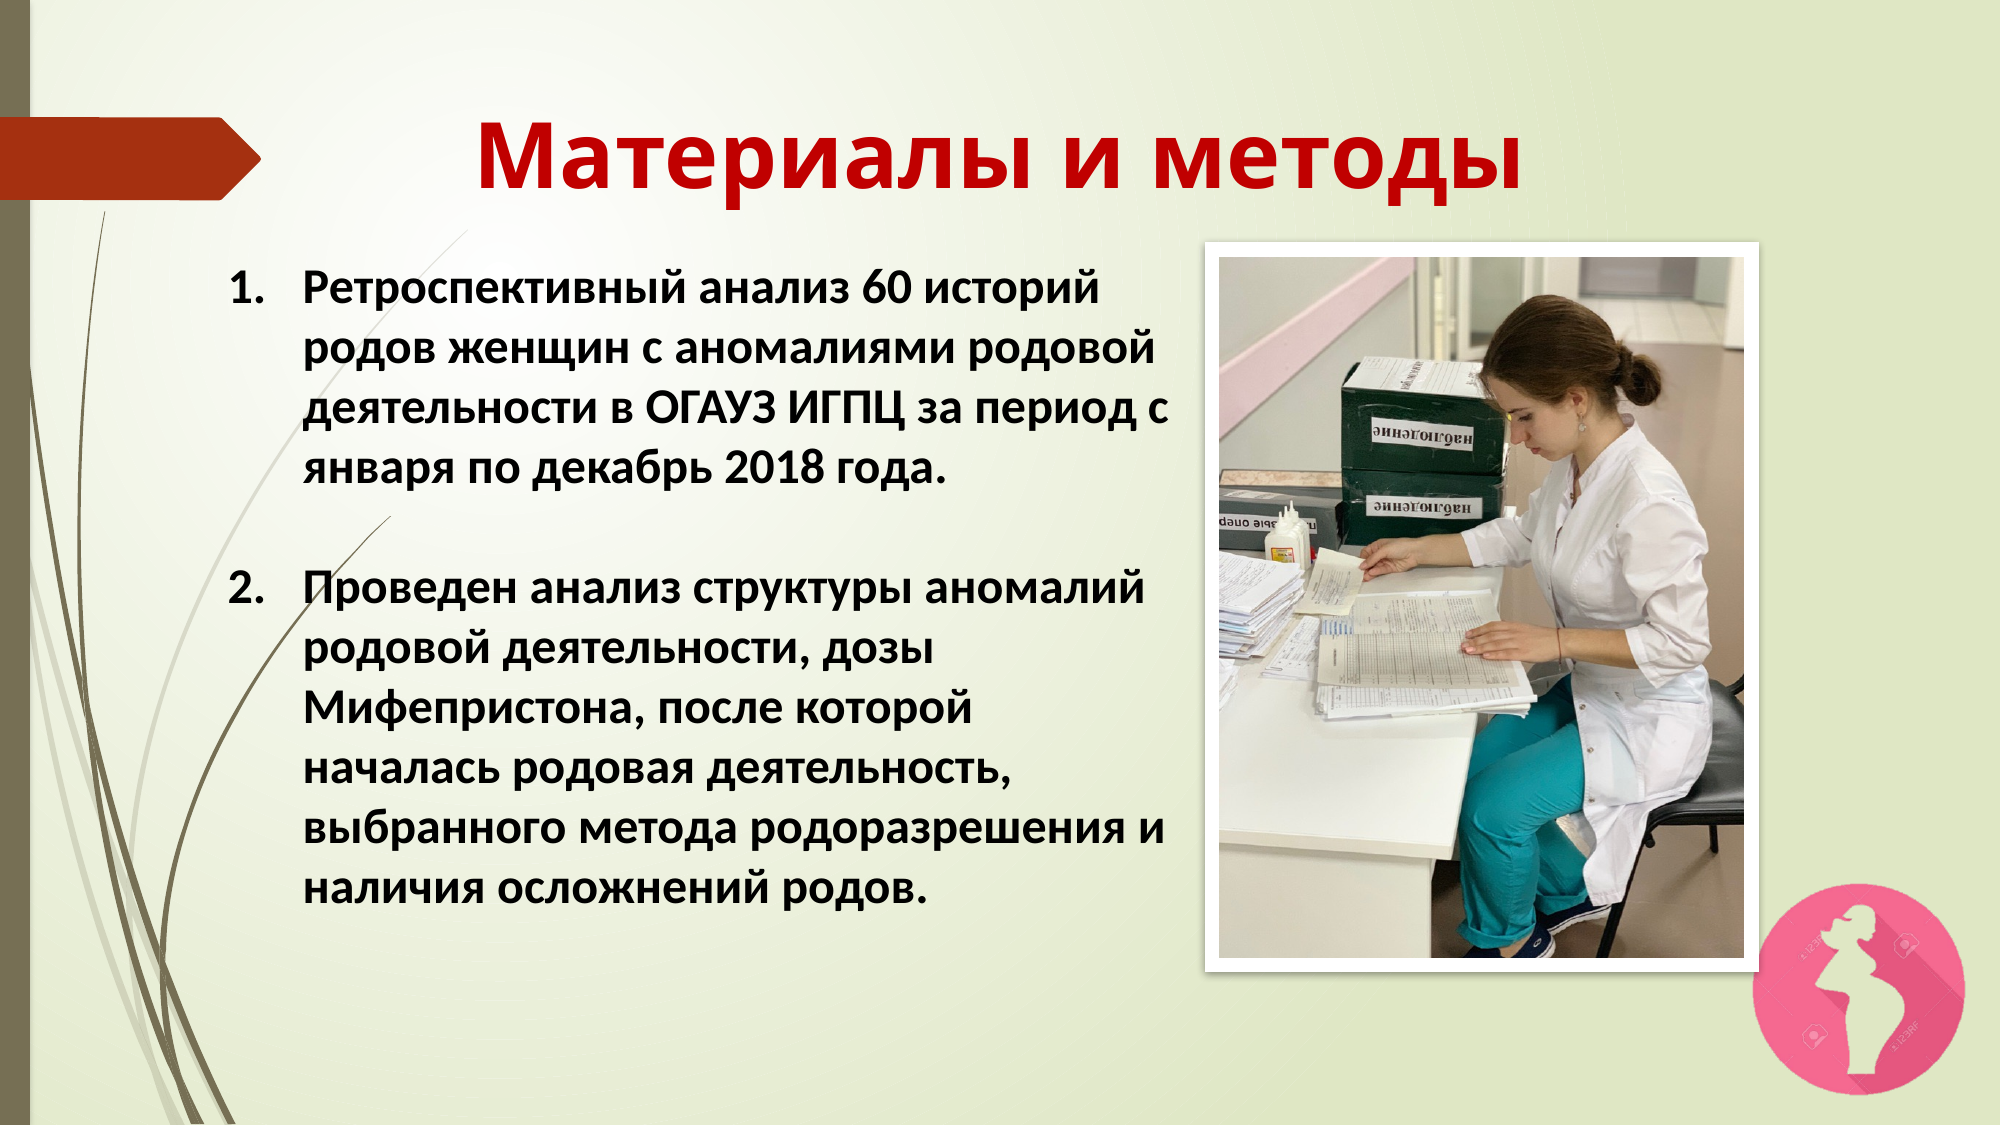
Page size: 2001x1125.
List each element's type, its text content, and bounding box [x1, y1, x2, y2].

picture [1218, 256, 1979, 1100]
text_box Ретроспективный анализ 60 историй родов женщин с аномалиями родовой деятельности в ОГАУЗ ИГПЦ за период с января по декабрь 2018 года. Проведен анализ структуры аномалий родовой деятельности, дозы Мифепристона, после которой началась родовая деятельность, выбранного метода родоразрешения и наличия осложнений родов. [212, 246, 1185, 922]
text_box Материалы и методы [0, 89, 2000, 215]
